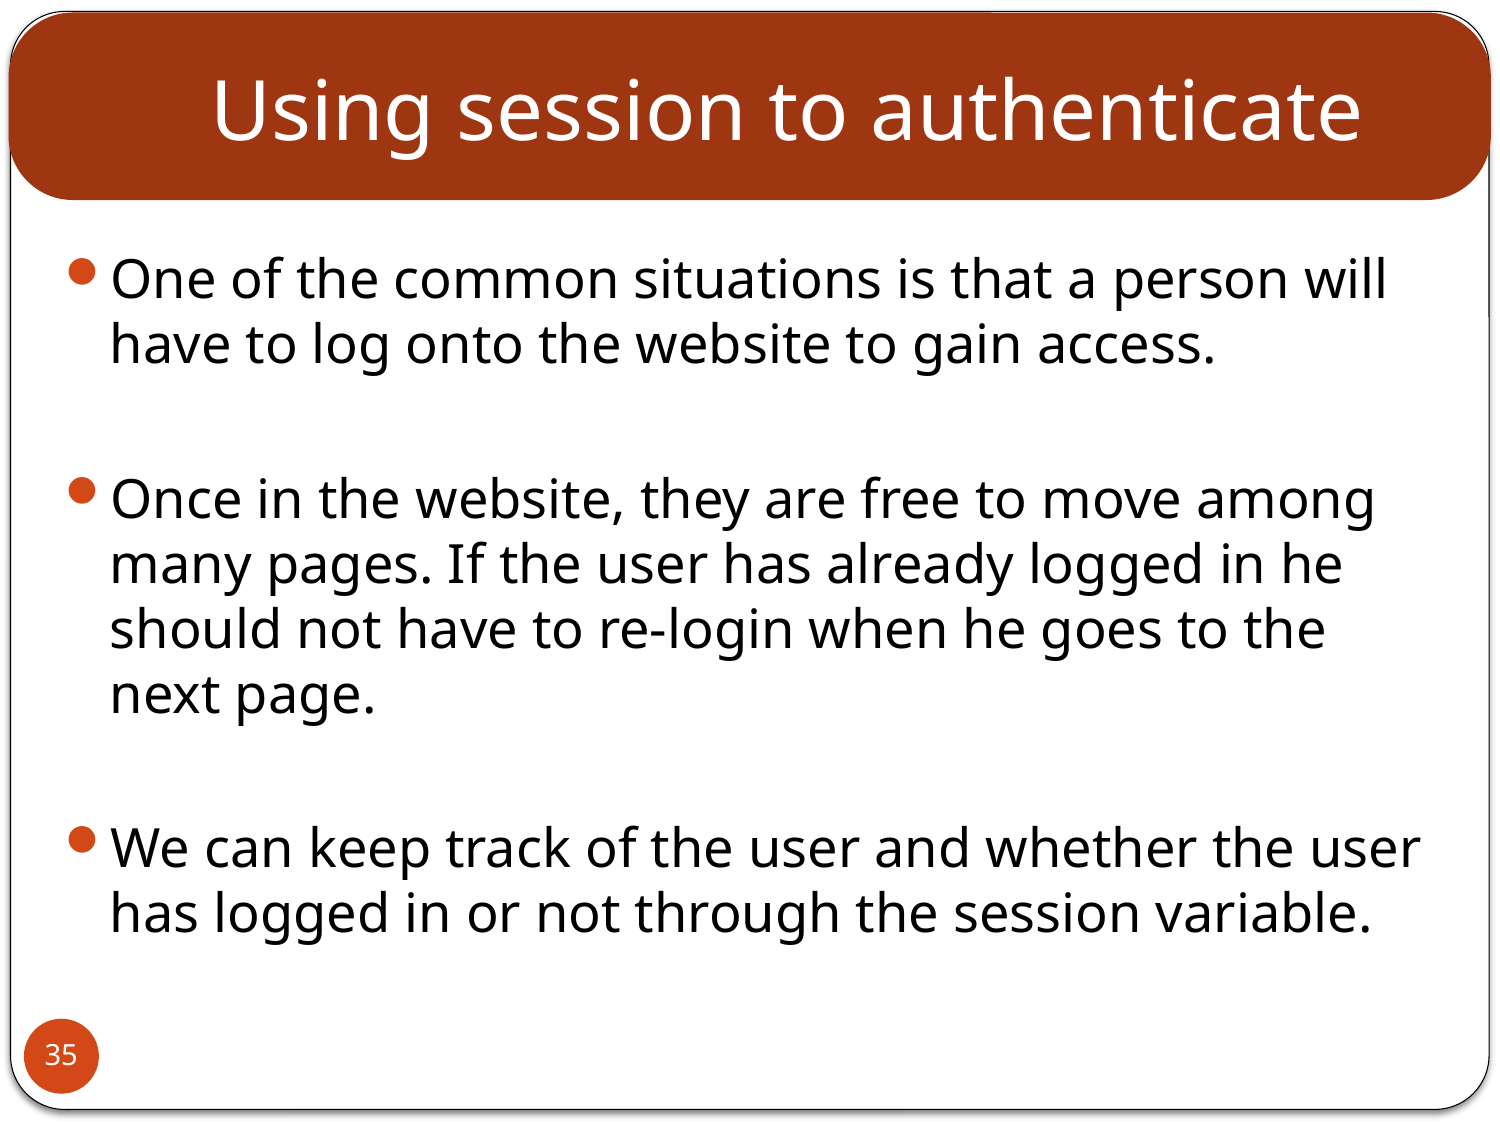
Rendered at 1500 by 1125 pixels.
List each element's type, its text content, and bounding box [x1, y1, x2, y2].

slide_number 35 [23, 1018, 99, 1094]
title Using session to authenticate [150, 17, 1425, 205]
list One of the common situations is that a person will have to log onto the website to gain access. Once in the website, they are free to move among many pages. If the user has already logged in he should not have to re-login when he goes to the next page. We can keep track of the user and whether the user has logged in or not through the session variable. [50, 237, 1463, 997]
